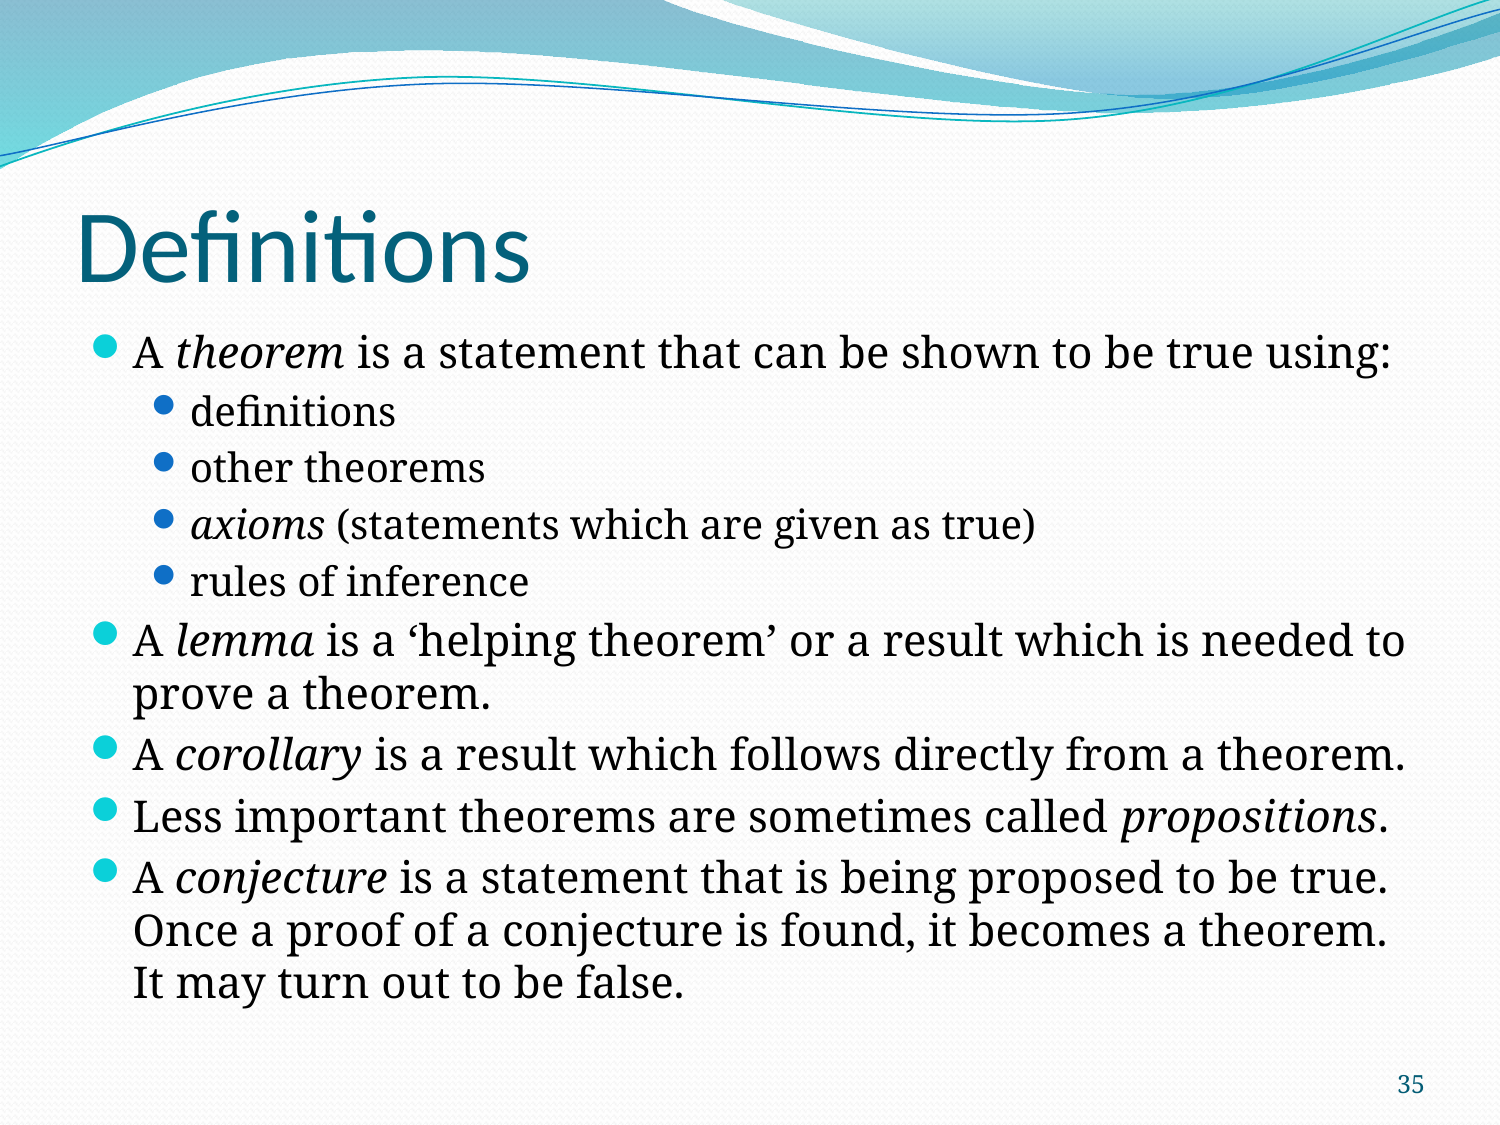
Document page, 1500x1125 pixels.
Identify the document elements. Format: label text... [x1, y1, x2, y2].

list A theorem is a statement that can be shown to be true using: definitions other theorems axioms (statements which are given as true) rules of inference A lemma is a ‘helping theorem’ or a result which is needed to prove a theorem. A corollary is a result which follows directly from a theorem. Less important theorems are sometimes called propositions. A conjecture is a statement that is being proposed to be true. Once a proof of a conjecture is found, it becomes a theorem. It may turn out to be false. [75, 317, 1425, 1038]
slide_number 35 [1299, 1042, 1425, 1103]
title Definitions [75, 115, 1425, 303]
